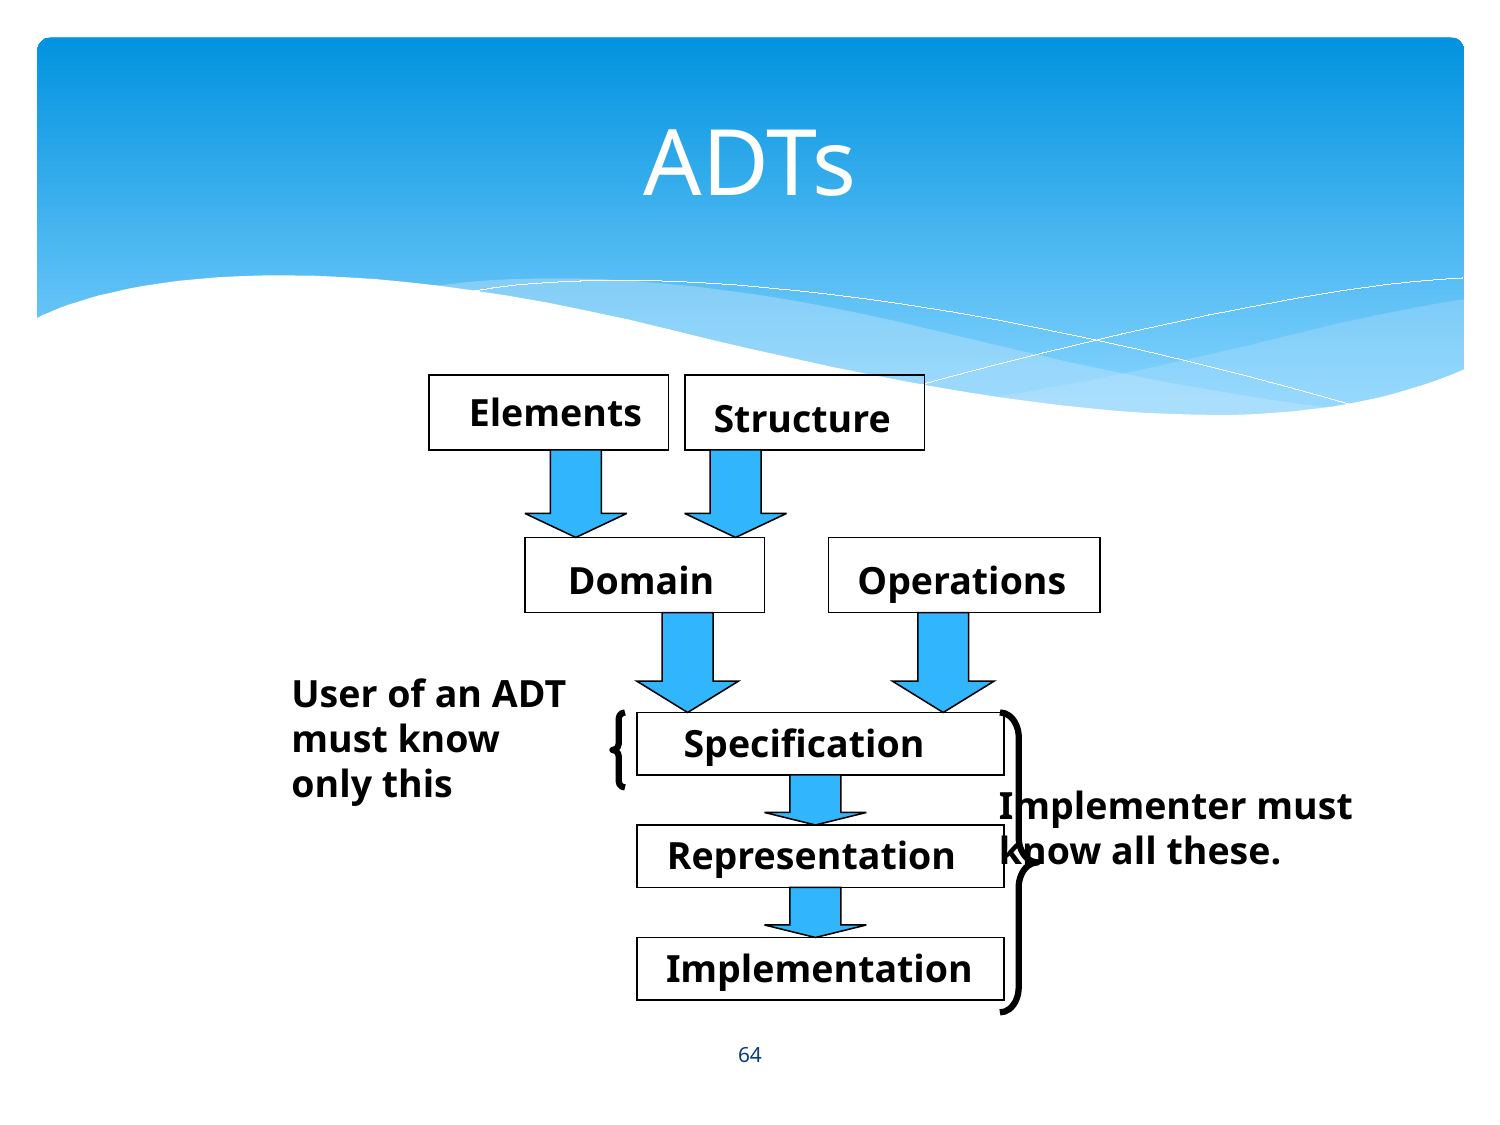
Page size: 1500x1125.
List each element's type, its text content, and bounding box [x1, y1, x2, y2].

title ADTs [75, 55, 1425, 261]
text_box User of an ADT must know only this [276, 662, 423, 813]
text_box Implementer must know all these. [1106, 774, 1368, 880]
slide_number 64 [654, 1025, 846, 1086]
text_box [428, 374, 1101, 1001]
